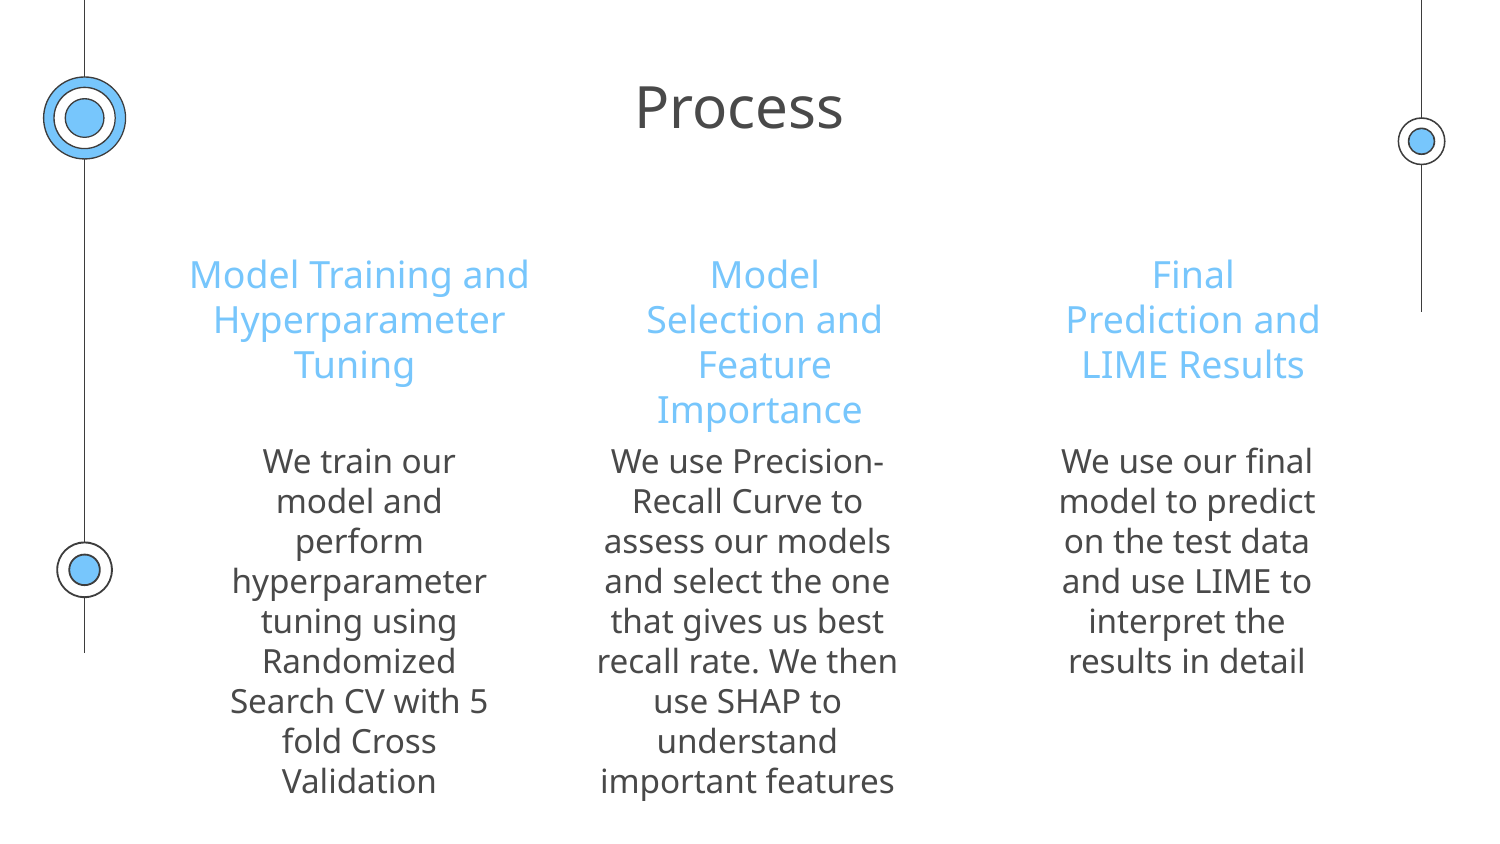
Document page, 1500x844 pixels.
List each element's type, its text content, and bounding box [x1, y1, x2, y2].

subtitle Final Prediction and LIME Results [1048, 235, 1338, 290]
subtitle We use Precision-Recall Curve to assess our models and select the one that gives us best recall rate. We then use SHAP to understand important features [577, 425, 919, 603]
subtitle Model Training and Hyperparameter Tuning [168, 235, 551, 290]
title Process [281, 55, 1197, 153]
subtitle We train our model and perform hyperparameter tuning using Randomized Search CV with 5 fold Cross Validation [214, 425, 505, 603]
subtitle We use our final model to predict on the test data and use LIME to interpret the results in detail [1042, 425, 1332, 603]
subtitle Model Selection and Feature Importance [620, 235, 910, 290]
